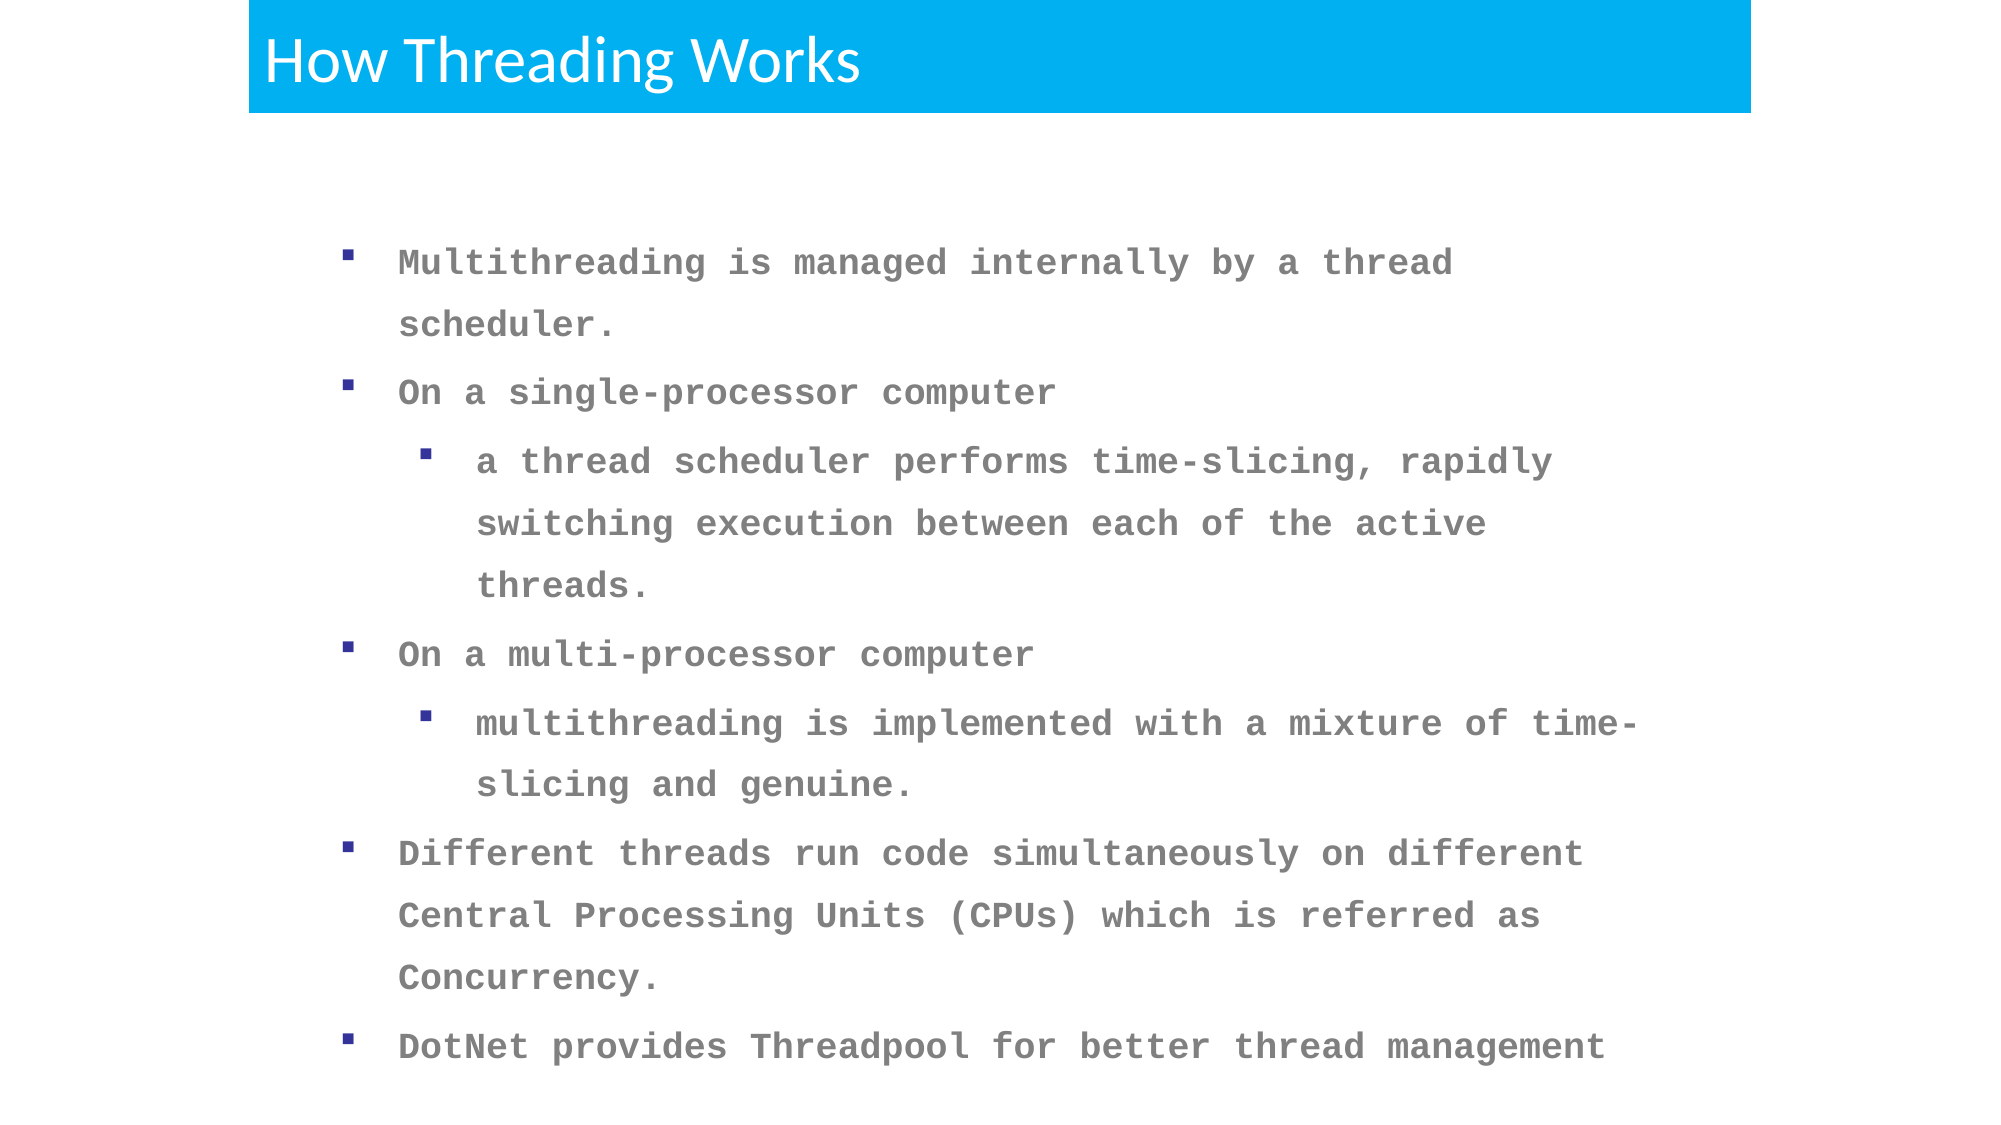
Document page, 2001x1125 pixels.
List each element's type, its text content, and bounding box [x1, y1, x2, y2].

text_box How Threading Works [249, 0, 1751, 113]
text_box Multithreading is managed internally by a thread scheduler. On a single-processor computer a thread scheduler performs time-slicing, rapidly switching execution between each of the active threads. On a multi-processor computer multithreading is implemented with a mixture of time-slicing and genuine. Different threads run code simultaneously on different Central Processing Units (CPUs) which is referred as Concurrency. DotNet provides Threadpool for better thread management [324, 212, 1675, 1075]
list [312, 187, 1663, 993]
